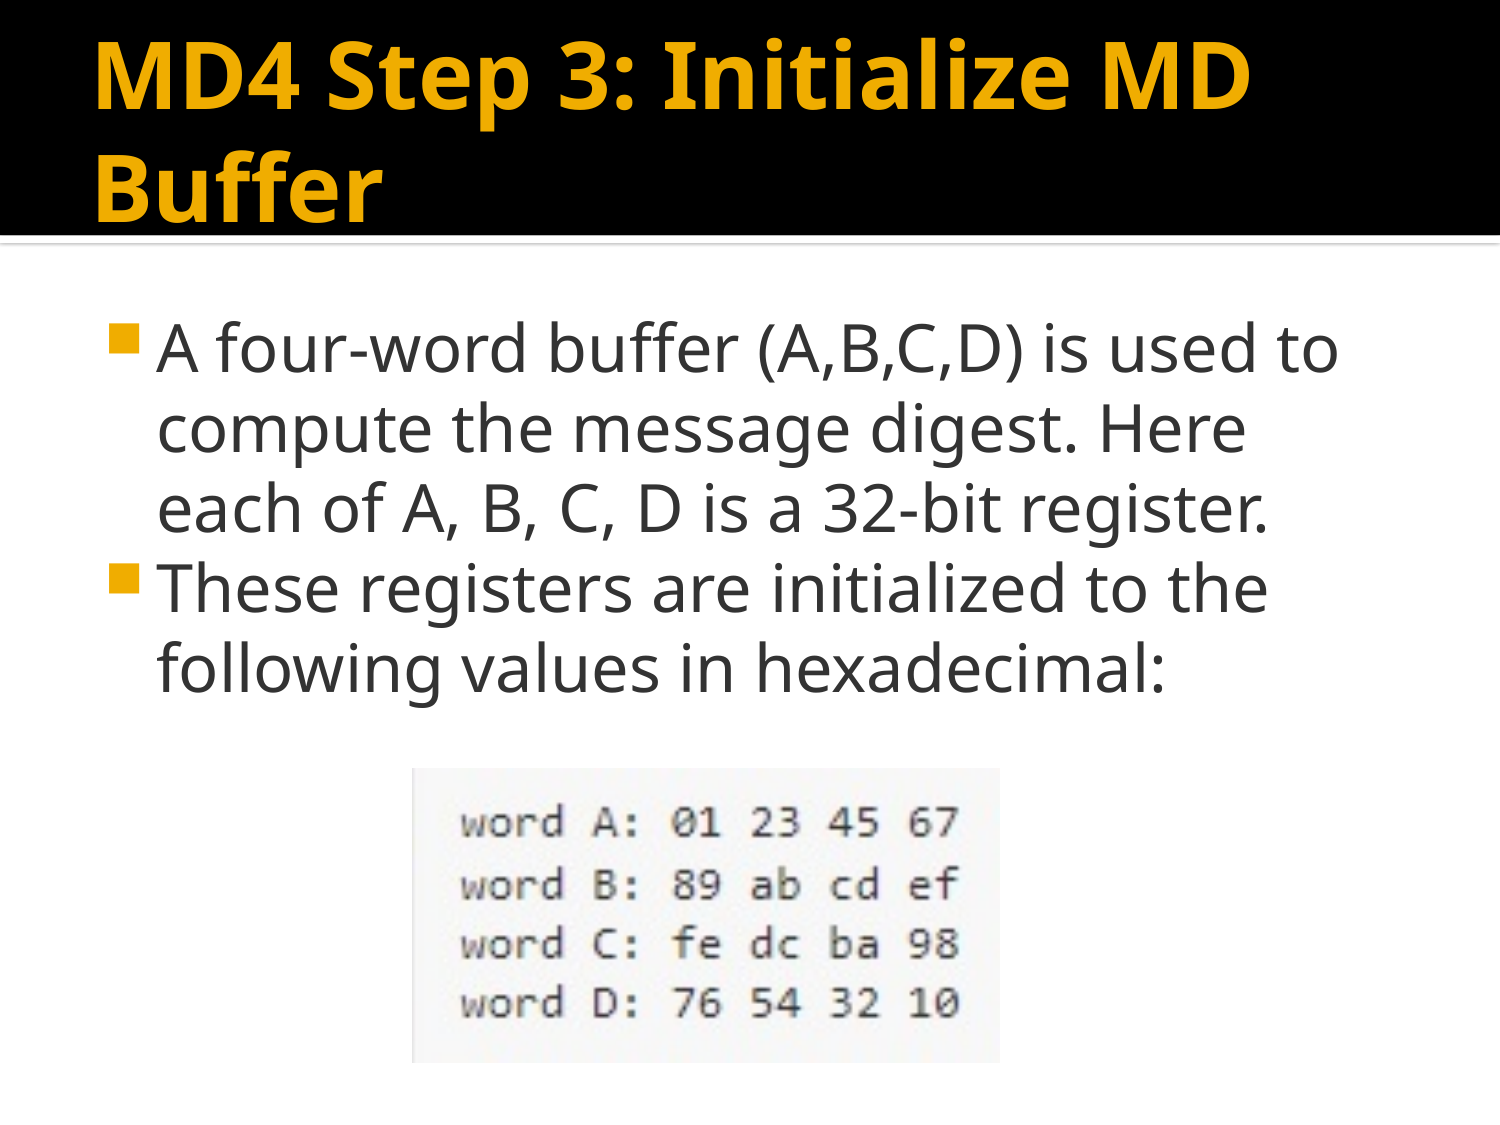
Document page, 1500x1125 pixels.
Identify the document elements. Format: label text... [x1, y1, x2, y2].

title MD4 Step 3: Initialize MD Buffer [75, 25, 1425, 231]
list A four-word buffer (A,B,C,D) is used to compute the message digest. Here each of A, B, C, D is a 32-bit register. These registers are initialized to the following values in hexadecimal: [75, 291, 1425, 1050]
picture [412, 768, 1000, 1063]
